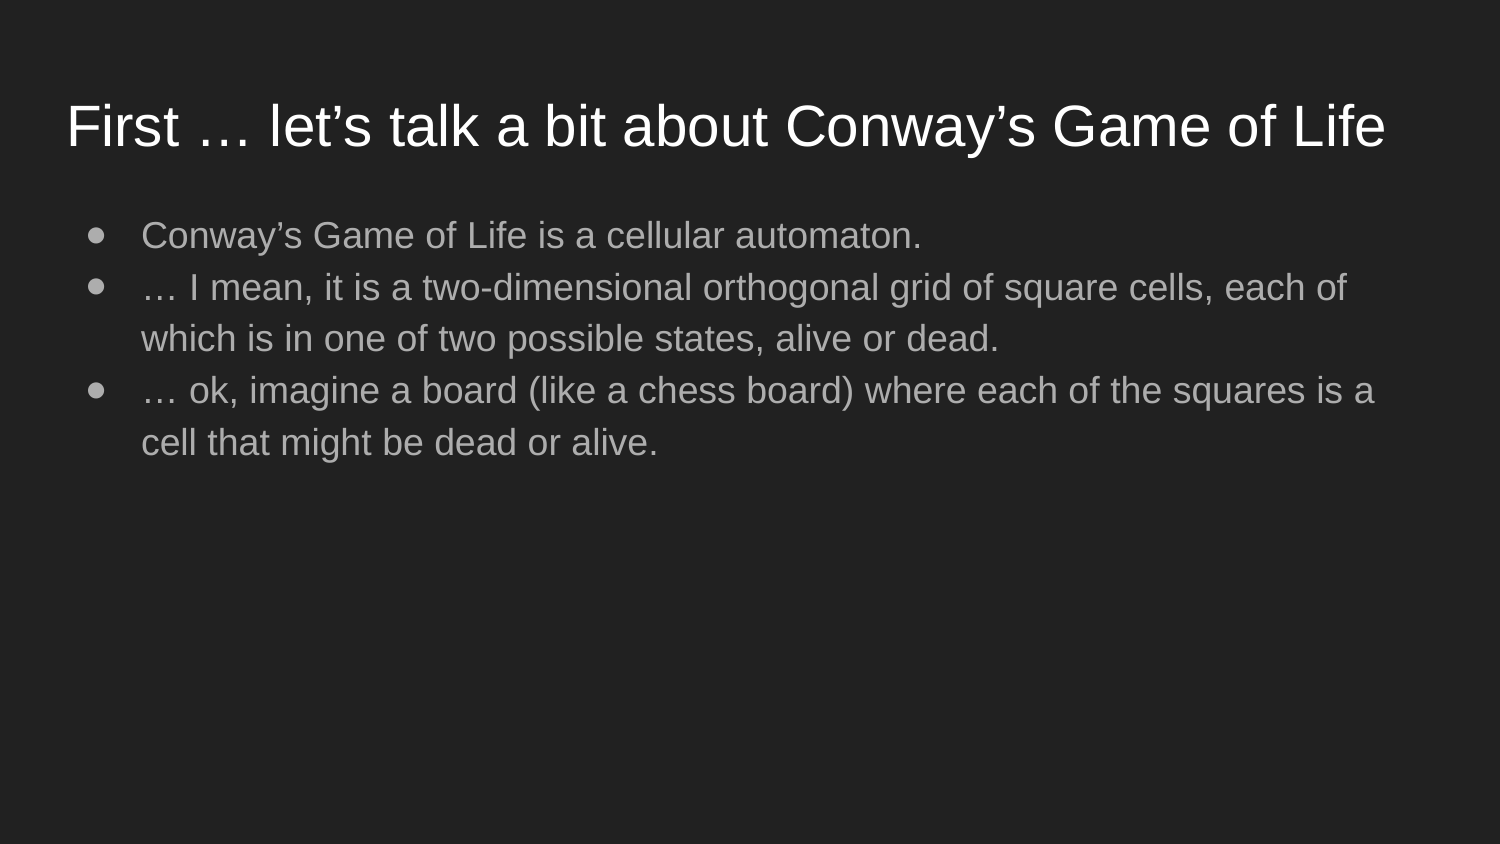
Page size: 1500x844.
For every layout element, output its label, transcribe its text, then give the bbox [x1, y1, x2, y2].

list Conway’s Game of Life is a cellular automaton. … I mean, it is a two-dimensional orthogonal grid of square cells, each of which is in one of two possible states, alive or dead. … ok, imagine a board (like a chess board) where each of the squares is a cell that might be dead or alive. [51, 189, 1449, 750]
title First … let’s talk a bit about Conway’s Game of Life [51, 72, 1449, 167]
